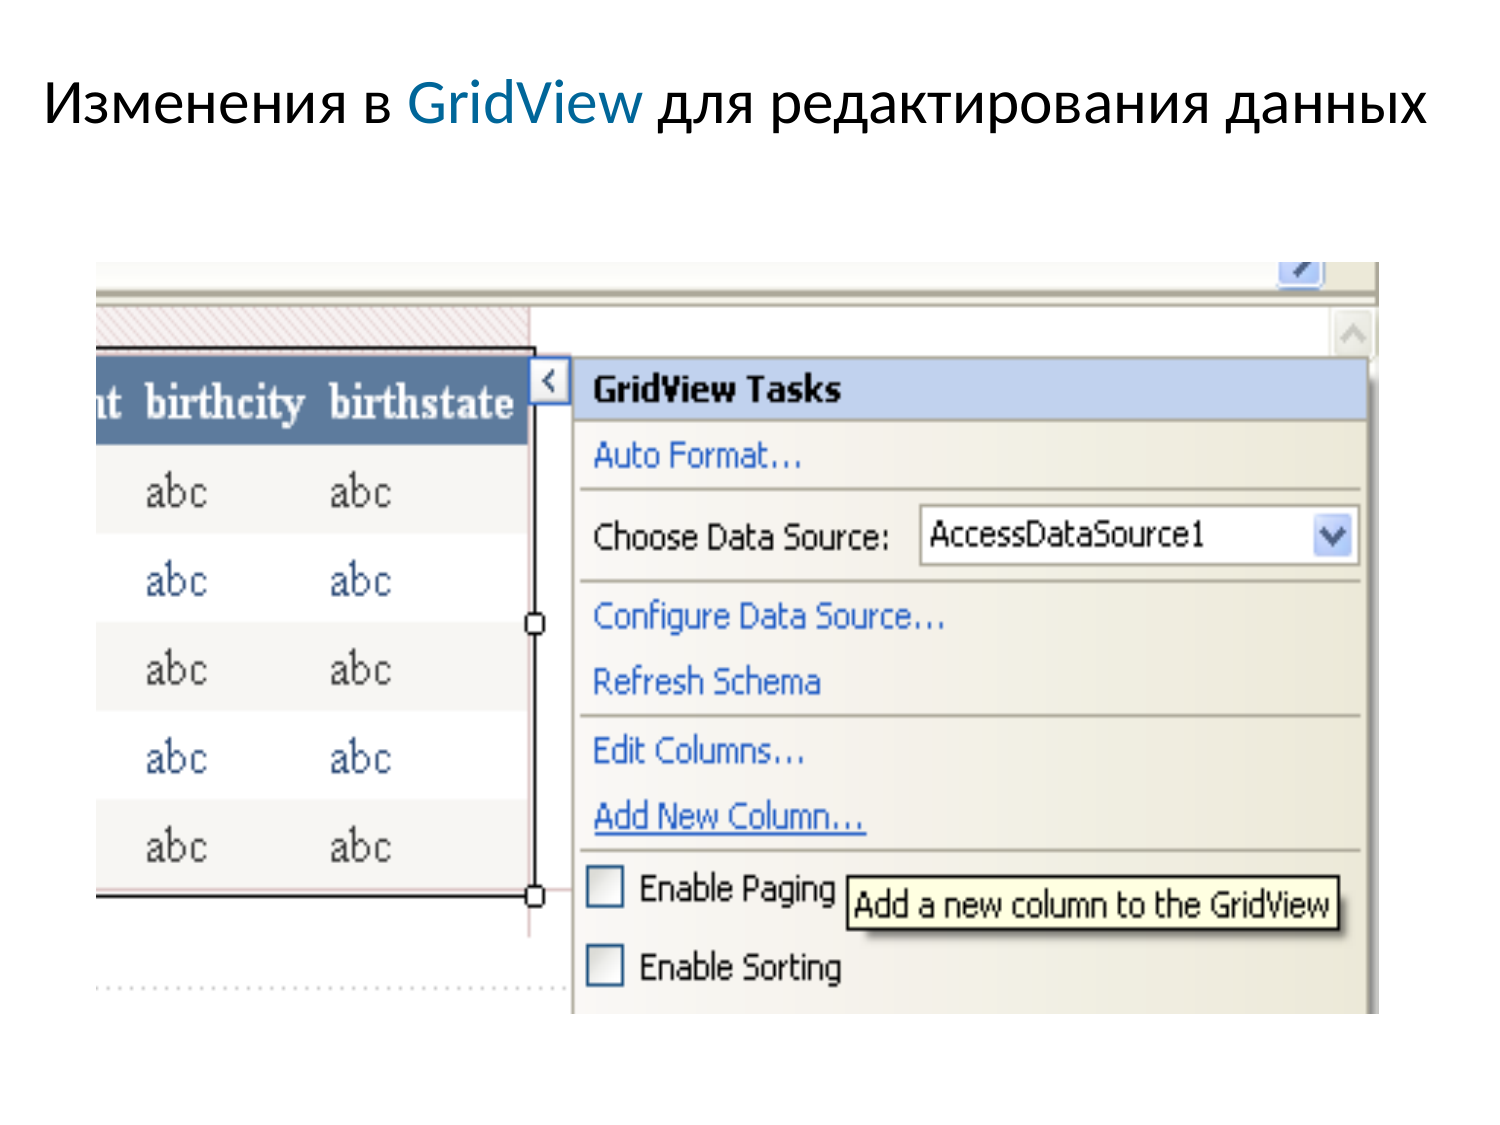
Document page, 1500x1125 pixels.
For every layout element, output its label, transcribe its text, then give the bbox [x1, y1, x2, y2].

title Изменения в GridView для редактирования данных [0, 16, 1473, 180]
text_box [95, 261, 1379, 1014]
